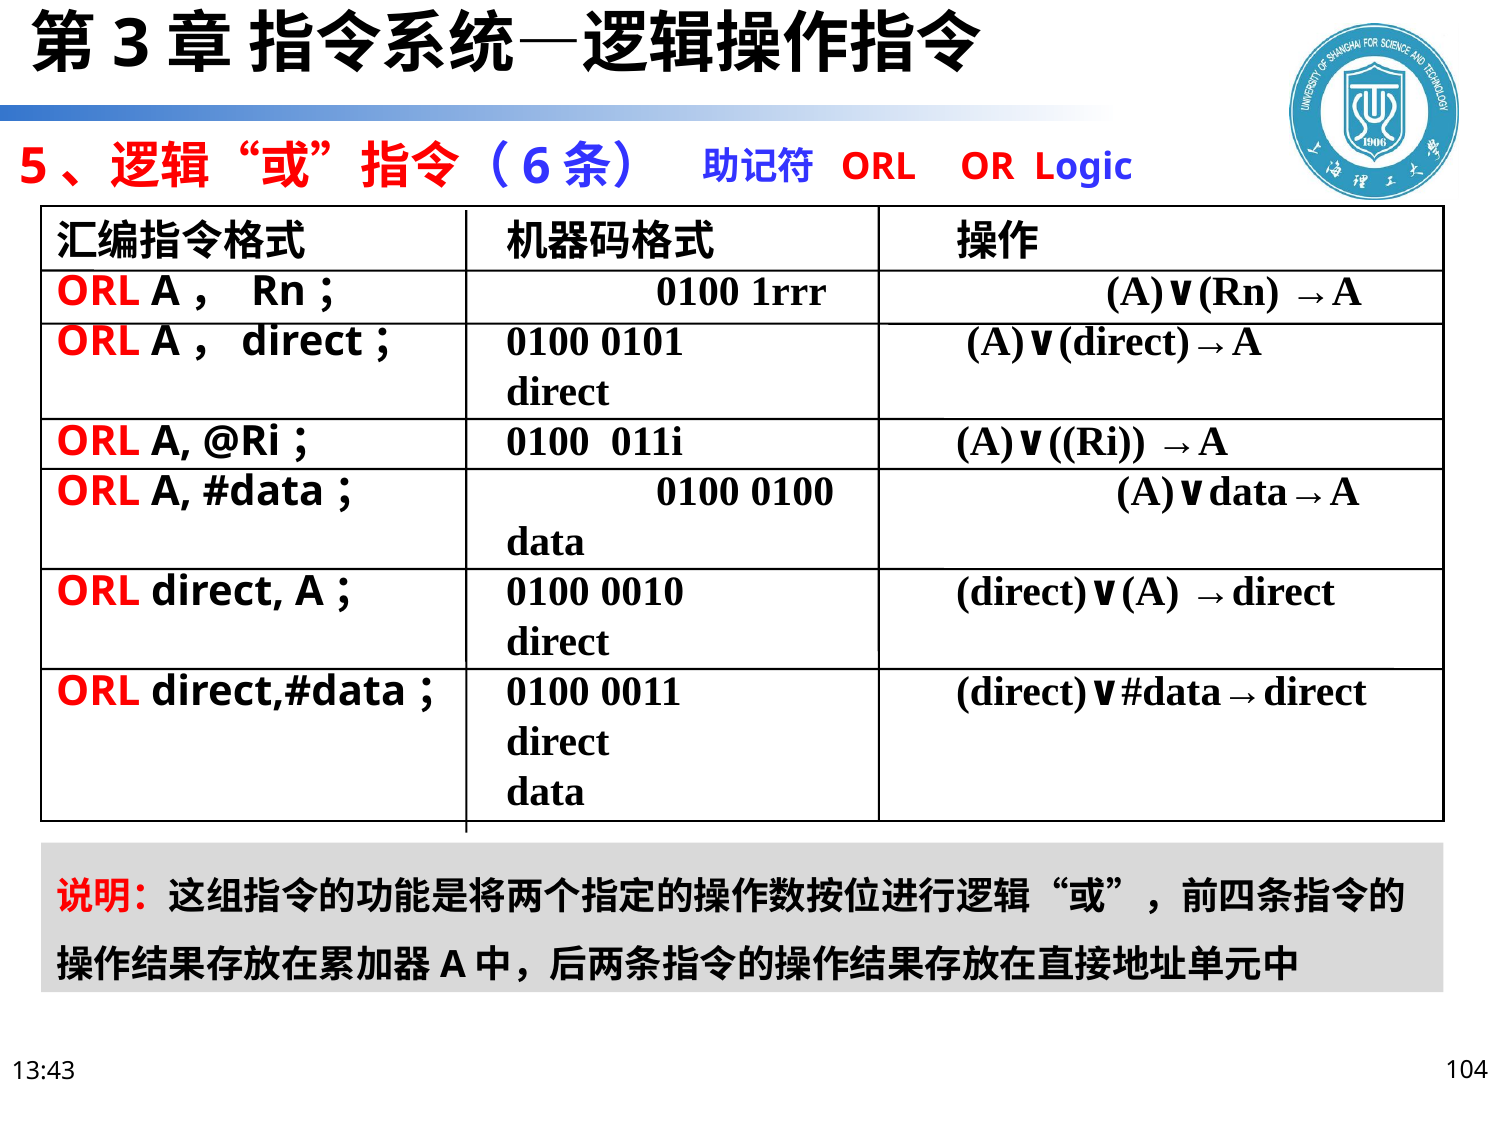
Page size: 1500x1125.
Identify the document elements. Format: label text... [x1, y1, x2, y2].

text_box 5、逻辑“或”指令（6条） [4, 129, 798, 202]
picture [0, 105, 1119, 121]
text_box 说明：这组指令的功能是将两个指定的操作数按位进行逻辑“或”，前四条指令的操作结果存放在累加器A中，后两条指令的操作结果存放在直接地址单元中 [41, 842, 1444, 993]
text_box 104 [1178, 1046, 1500, 1125]
text_box 助记符 ORL [687, 135, 945, 195]
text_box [40, 206, 1444, 832]
picture [1288, 23, 1459, 200]
text_box 10:24 [0, 1046, 322, 1125]
text_box 第3章 指令系统—逻辑操作指令 [0, 0, 1093, 104]
text_box OR Logic [945, 134, 1191, 195]
